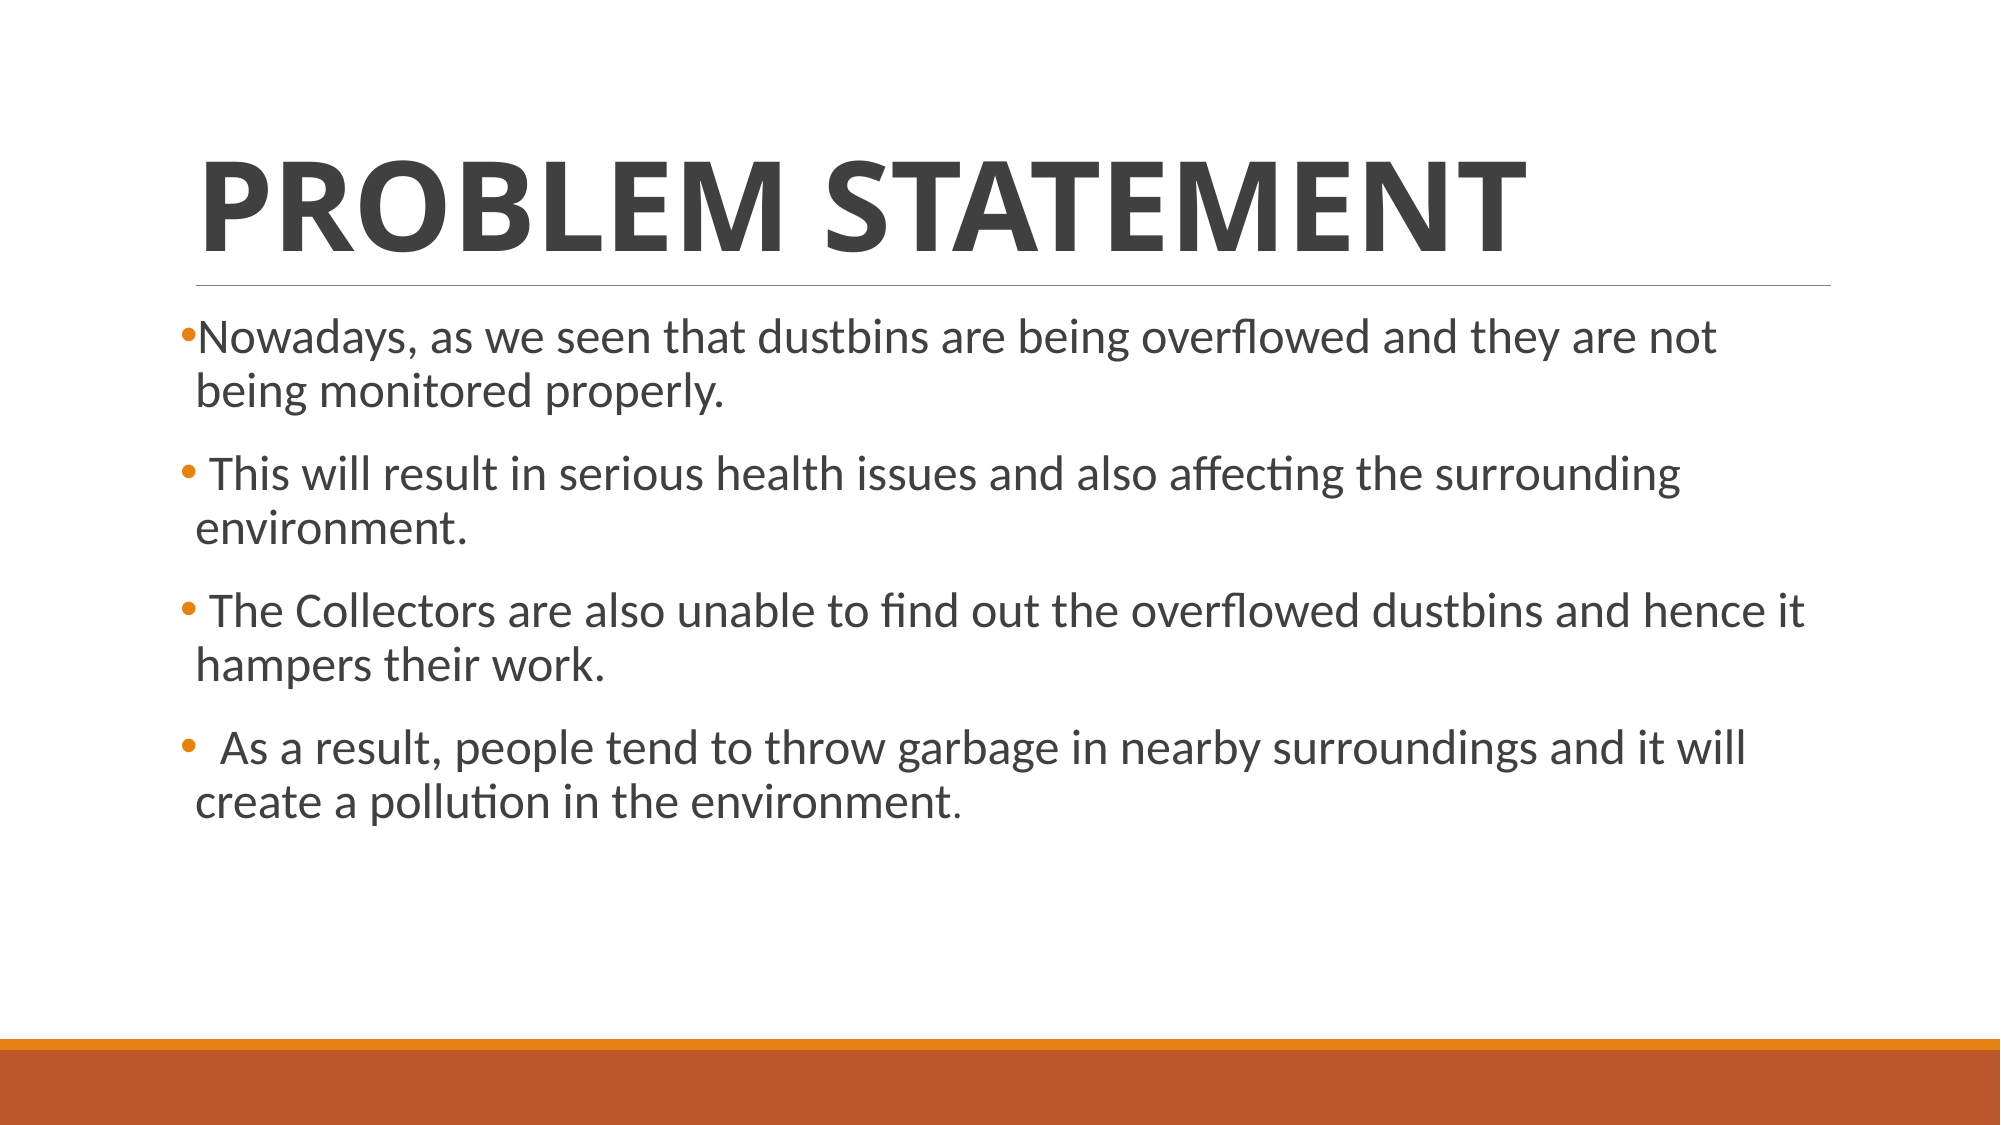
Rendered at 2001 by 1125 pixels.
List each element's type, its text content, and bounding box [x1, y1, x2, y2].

title PROBLEM STATEMENT [180, 47, 1830, 285]
list Nowadays, as we seen that dustbins are being overflowed and they are not being monitored properly. This will result in serious health issues and also affecting the surrounding environment. The Collectors are also unable to find out the overflowed dustbins and hence it hampers their work. As a result, people tend to throw garbage in nearby surroundings and it will create a pollution in the environment. [180, 302, 1830, 963]
